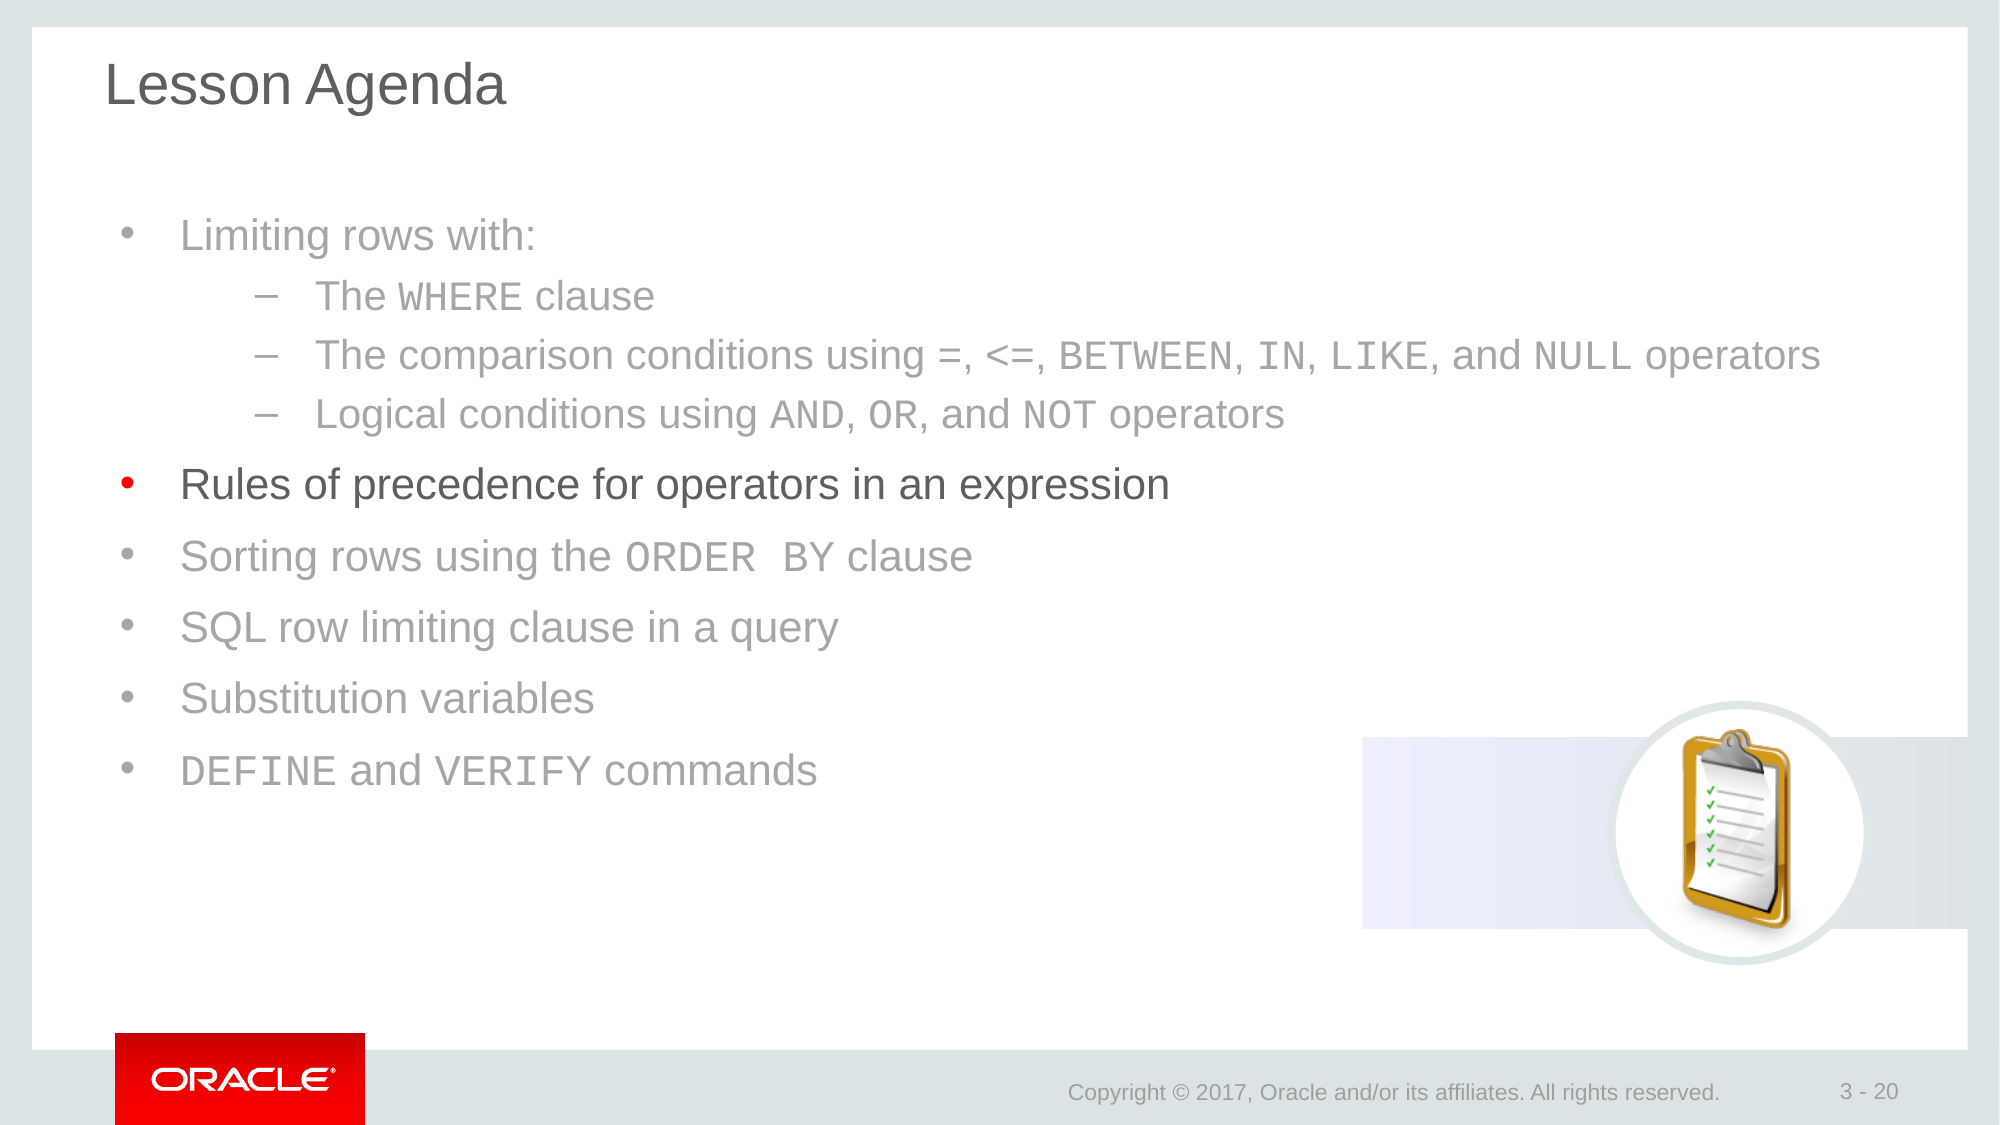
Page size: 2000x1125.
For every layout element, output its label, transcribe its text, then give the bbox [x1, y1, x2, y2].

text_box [1361, 704, 1972, 979]
picture [115, 1033, 365, 1125]
list Limiting rows with: The WHERE clause The comparison conditions using =, <=, BETWEEN, IN, LIKE, and NULL operators Logical conditions using AND, OR, and NOT operators Rules of precedence for operators in an expression Sorting rows using the ORDER BY clause SQL row limiting clause in a query Substitution variables DEFINE and VERIFY commands [101, 203, 1898, 505]
title Lesson Agenda [101, 43, 1898, 188]
